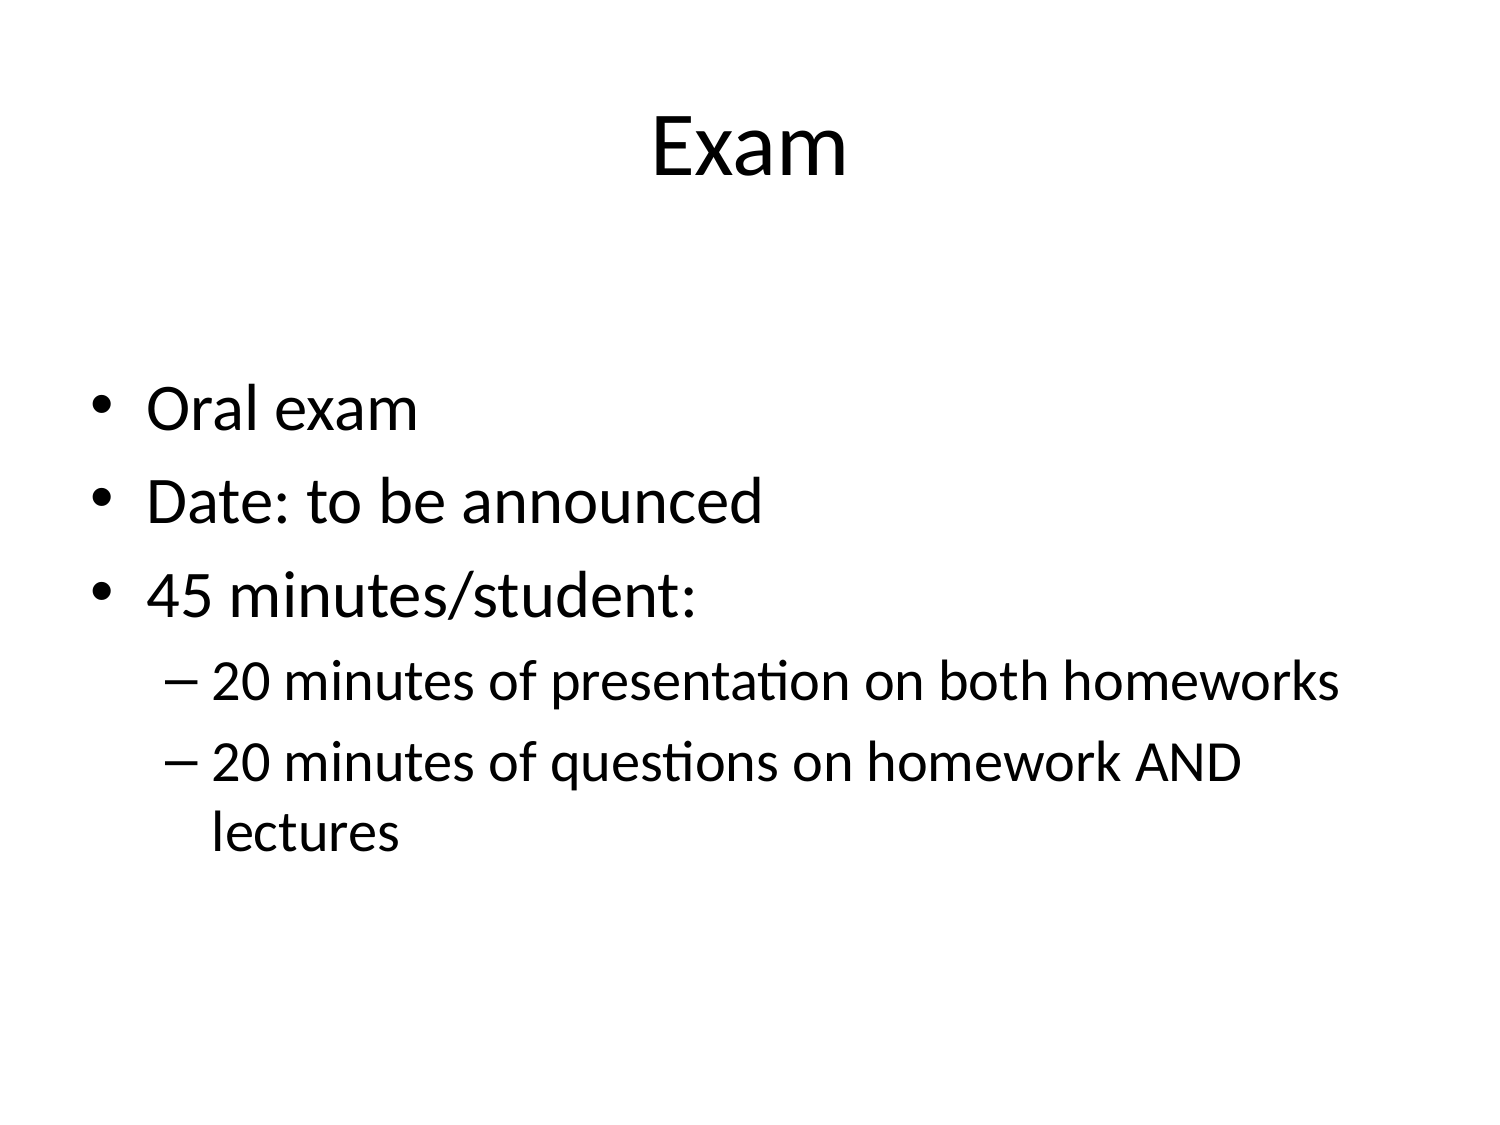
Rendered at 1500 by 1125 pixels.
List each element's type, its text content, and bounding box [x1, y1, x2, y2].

title Exam [75, 45, 1425, 233]
list Oral exam Date: to be announced 45 minutes/student: 20 minutes of presentation on both homeworks 20 minutes of questions on homework AND lectures [75, 262, 1425, 1005]
